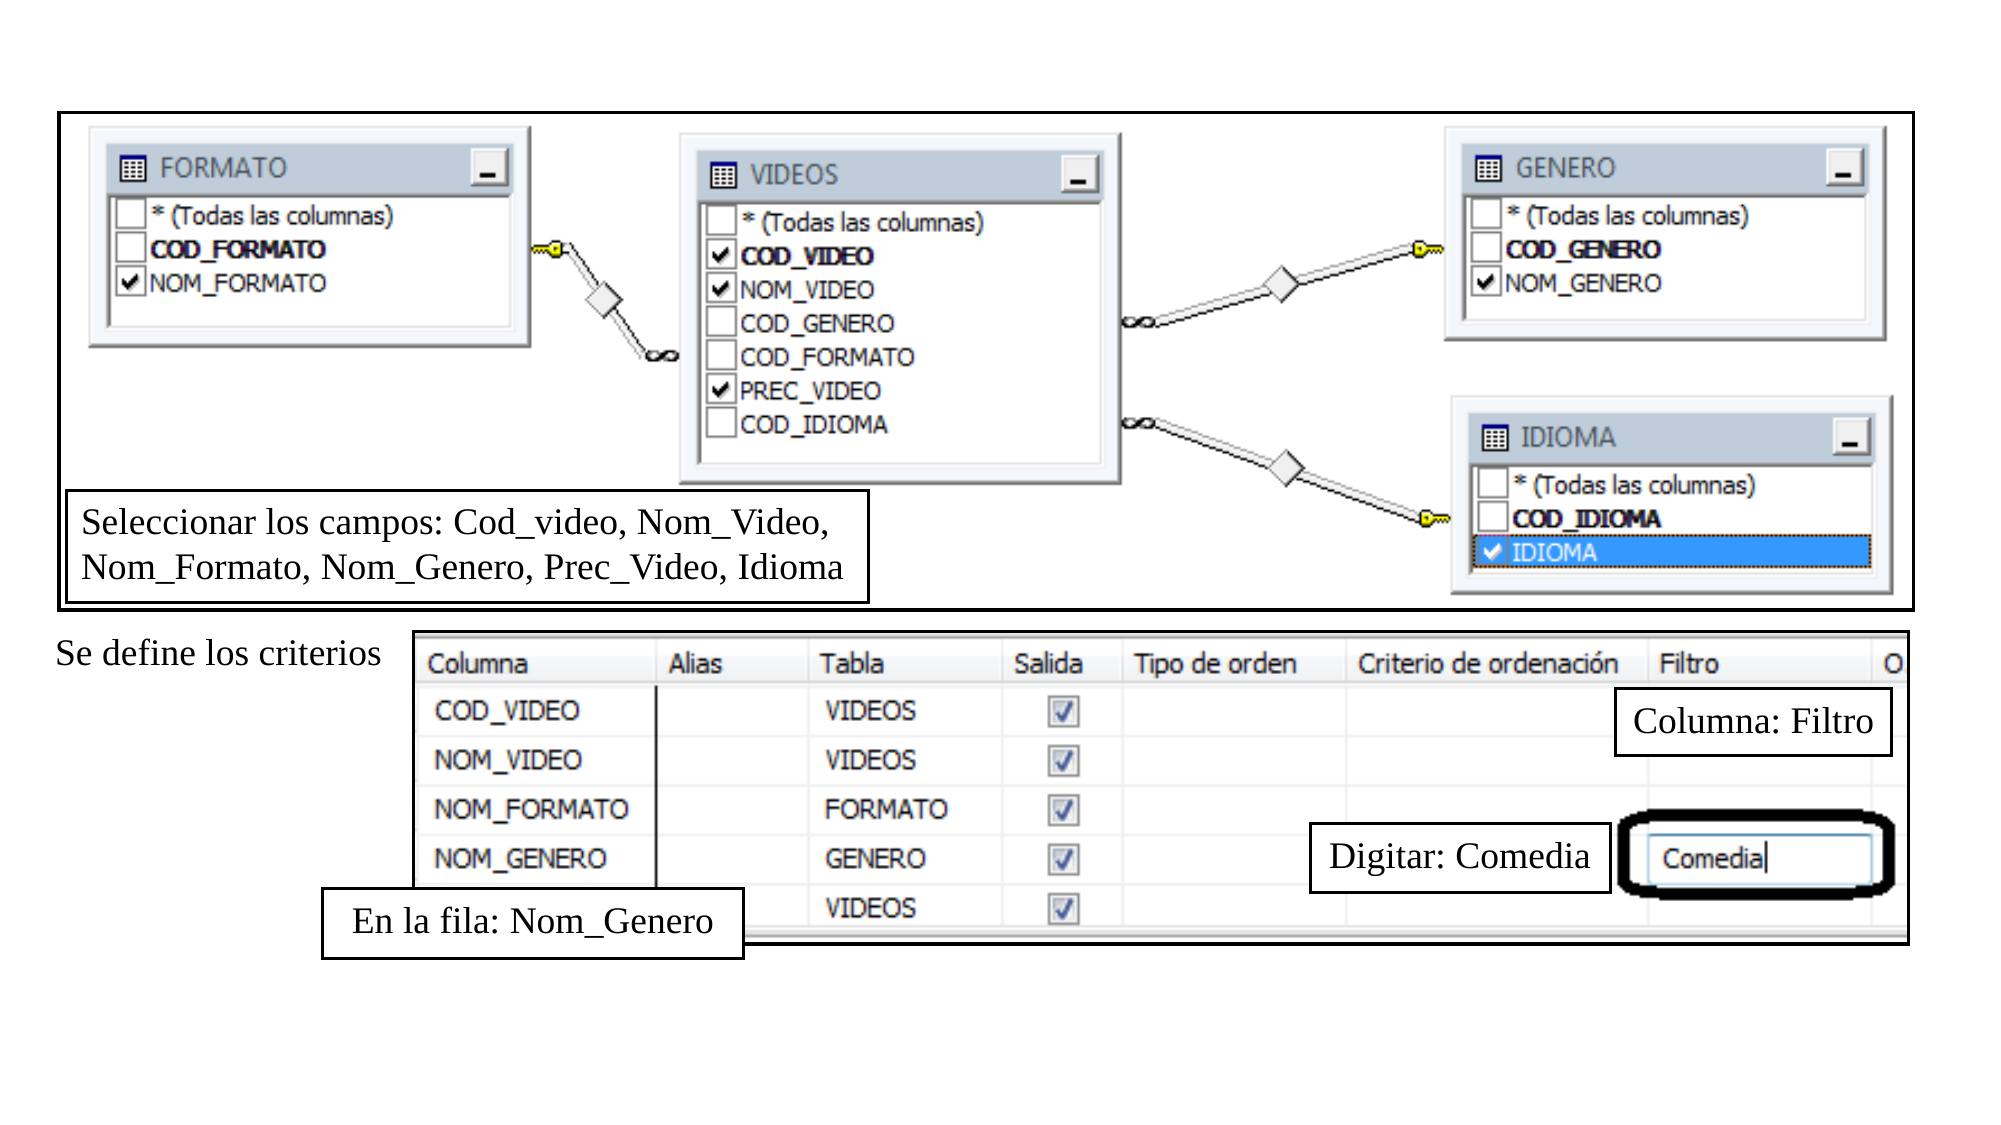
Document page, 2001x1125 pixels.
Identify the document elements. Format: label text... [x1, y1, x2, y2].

text_box Se define los criterios [40, 620, 398, 674]
picture [415, 632, 1908, 943]
text_box En la fila: Nom_Genero [322, 888, 744, 959]
picture [60, 113, 1912, 609]
